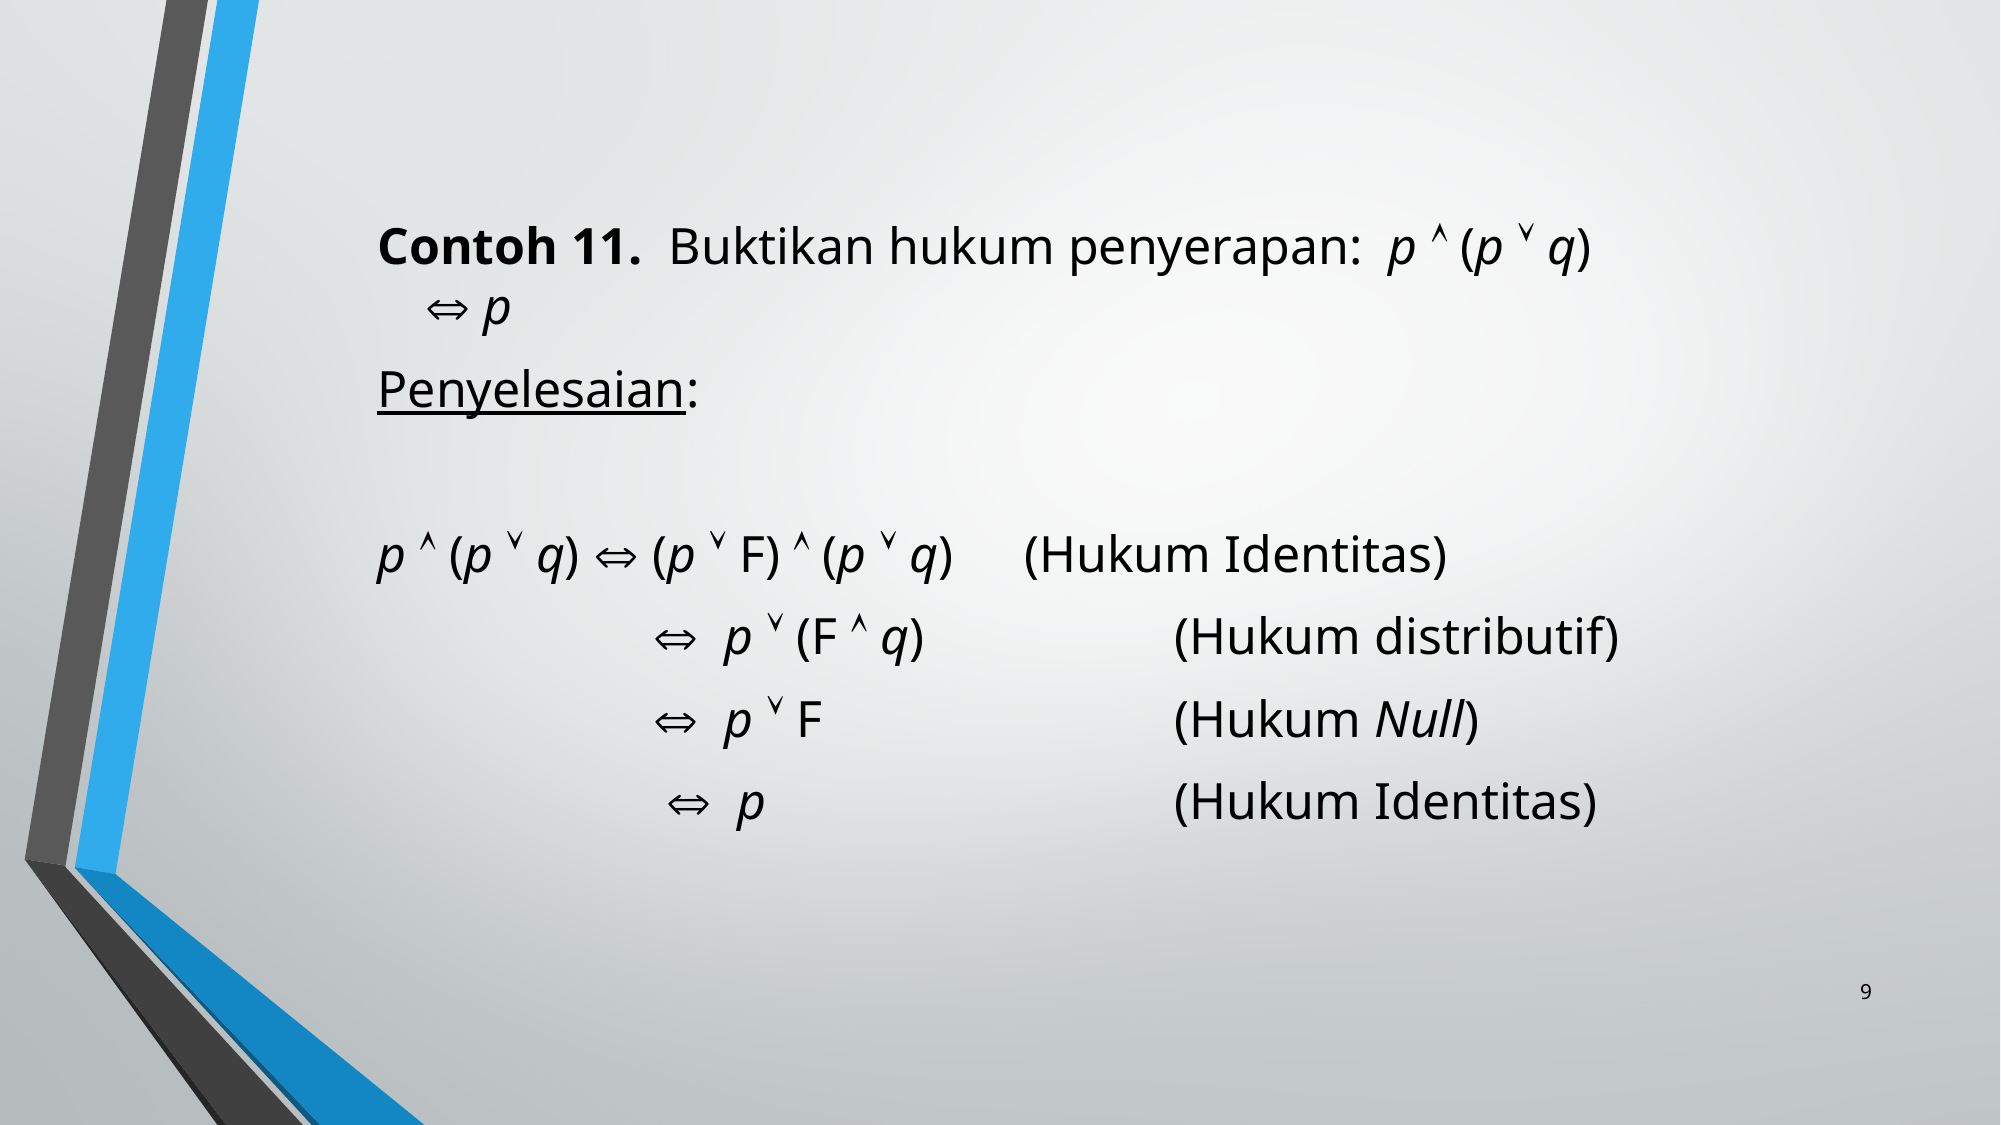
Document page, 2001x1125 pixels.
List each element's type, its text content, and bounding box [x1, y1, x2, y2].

list Contoh 11. Buktikan hukum penyerapan: p  (p  q)  p Penyelesaian: p  (p  q)  (p  F)  (p  q) (Hukum Identitas)  p  (F  q) (Hukum distributif)  p  F (Hukum Null)  p (Hukum Identitas) [362, 187, 1638, 1000]
slide_number 9 [1796, 962, 1887, 1023]
